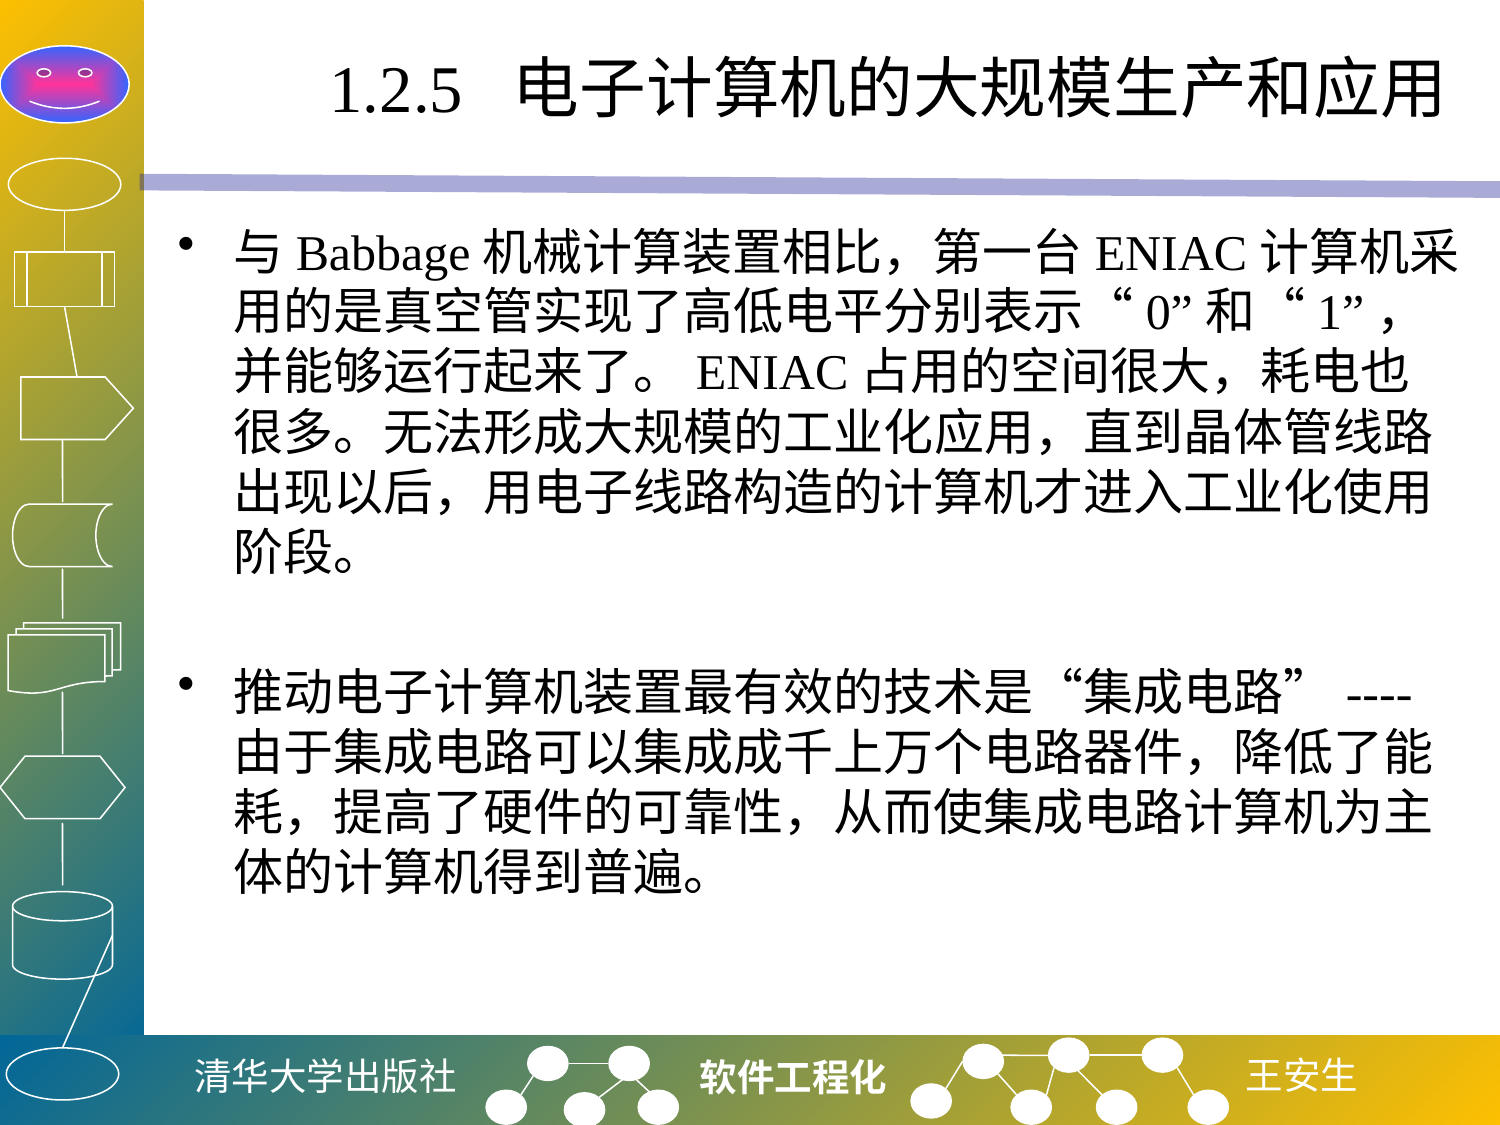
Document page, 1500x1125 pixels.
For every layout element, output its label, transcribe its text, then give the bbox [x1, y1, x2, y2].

title 1.2.5 电子计算机的大规模生产和应用 [187, 24, 1463, 147]
list 与Babbage机械计算装置相比，第一台ENIAC计算机采用的是真空管实现了高低电平分别表示“0”和“1”，并能够运行起来了。ENIAC占用的空间很大，耗电也很多。无法形成大规模的工业化应用，直到晶体管线路出现以后，用电子线路构造的计算机才进入工业化使用阶段。 推动电子计算机装置最有效的技术是“集成电路”----由于集成电路可以集成成千上万个电路器件，降低了能耗，提高了硬件的可靠性，从而使集成电路计算机为主体的计算机得到普遍。 [162, 212, 1476, 1017]
